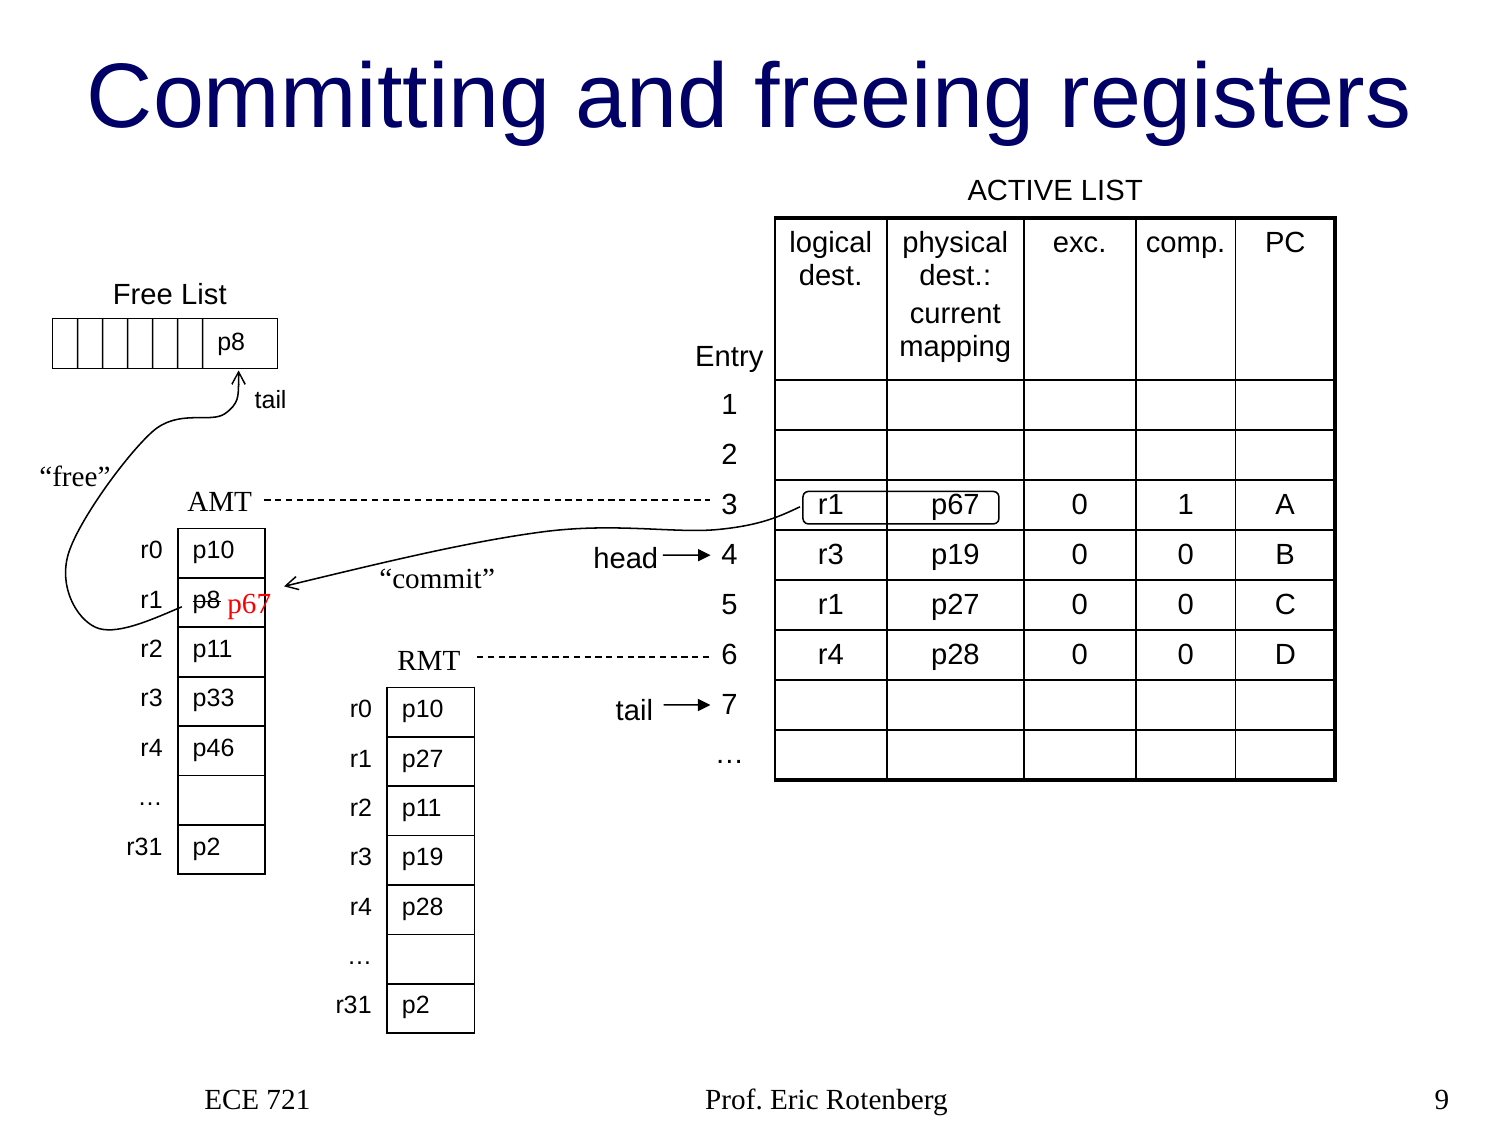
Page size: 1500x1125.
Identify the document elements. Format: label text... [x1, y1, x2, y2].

table_cell p19 [388, 836, 474, 884]
table_cell D [1236, 631, 1333, 679]
table_cell p19 [888, 531, 1023, 579]
table_header comp. [1137, 220, 1235, 379]
text_box [78, 318, 102, 369]
table_cell … [684, 730, 774, 780]
table_cell C [1236, 581, 1333, 629]
text_box [662, 548, 711, 562]
title Committing and freeing registers [0, 27, 1500, 154]
text_box [178, 318, 202, 369]
table_cell [1025, 681, 1135, 729]
table_cell 0 [1025, 631, 1135, 679]
table_cell [776, 731, 886, 778]
table_cell 6 [684, 630, 774, 680]
table_cell [1236, 431, 1333, 479]
table_cell r1 [133, 610, 177, 627]
text_box RMT [382, 634, 476, 684]
table_cell [1025, 381, 1135, 429]
table_cell r4 [776, 631, 886, 679]
table_header PC [1236, 220, 1333, 379]
table_cell [888, 431, 1023, 479]
table_cell p27 [888, 581, 1023, 629]
table_cell p11 [388, 787, 474, 835]
table_cell 0 [1025, 481, 1135, 529]
table_cell [1025, 731, 1135, 778]
table_cell B [1236, 531, 1333, 579]
table_cell r3 [90, 677, 177, 726]
table_cell 0 [1137, 581, 1235, 629]
table_header p10 [388, 688, 474, 736]
text_box [103, 318, 127, 369]
table_cell [1137, 381, 1235, 429]
table_cell [776, 381, 886, 429]
table_header logical dest. [776, 220, 886, 379]
table_cell 7 [684, 680, 774, 730]
table_cell r4 [90, 726, 177, 776]
table_cell p67 [888, 481, 1023, 529]
table_cell p8 [179, 579, 212, 626]
table_cell 0 [1025, 581, 1135, 629]
table_cell [1236, 681, 1333, 729]
table_header Entry [684, 218, 774, 380]
footer Prof. Eric Rotenberg [589, 1072, 1065, 1125]
table_cell r1 [299, 737, 386, 786]
table_cell 2 [684, 430, 774, 480]
table_cell r3 [299, 836, 386, 885]
text_box [153, 318, 177, 369]
table_cell r3 [776, 531, 886, 579]
text_box tail [600, 683, 669, 734]
table_cell … [90, 776, 177, 825]
table_cell r31 [299, 984, 386, 1033]
table_cell 0 [1025, 531, 1135, 579]
text_box p67 [212, 577, 287, 627]
text_box [802, 491, 999, 524]
table_header exc. [1025, 220, 1135, 379]
table_cell p2 [388, 985, 474, 1032]
table_cell 0 [1137, 631, 1235, 679]
table_cell r31 [90, 825, 177, 874]
table_cell 1 [1137, 481, 1235, 529]
text_box ACTIVE LIST [952, 164, 1159, 214]
table_cell [388, 935, 474, 983]
table_cell p28 [888, 631, 1023, 679]
table_cell r1 [776, 481, 886, 529]
table_cell r4 [299, 885, 386, 934]
table_cell p11 [179, 628, 264, 676]
table_cell … [299, 934, 386, 984]
table_cell [776, 431, 886, 479]
text_box p8 [202, 317, 261, 363]
text_box Free List [97, 268, 242, 318]
table_cell [179, 776, 264, 824]
table_cell [1137, 681, 1235, 729]
text_box [65, 370, 246, 630]
text_box tail [239, 375, 302, 421]
table_cell [888, 381, 1023, 429]
table_cell [1137, 431, 1235, 479]
text_box [52, 318, 77, 369]
table_cell r2 [90, 627, 177, 677]
table_cell 3 [684, 480, 774, 524]
table_cell p33 [179, 678, 264, 725]
table_cell r2 [299, 786, 386, 836]
text_box [203, 318, 278, 369]
table_header p10 [190, 529, 264, 577]
table_cell [888, 731, 1023, 778]
text_box [663, 698, 711, 712]
table_cell 0 [1137, 531, 1235, 579]
table_cell 5 [684, 580, 774, 630]
table_cell p27 [388, 738, 474, 785]
table_cell p28 [388, 886, 474, 934]
table_cell 1 [684, 380, 774, 430]
slide_number ECE 721 [189, 1072, 502, 1125]
table_cell [1236, 381, 1333, 429]
text_box [284, 567, 364, 591]
table_cell A [1236, 481, 1333, 529]
text_box AMT [202, 475, 267, 525]
table_cell [1025, 431, 1135, 479]
table_cell 4 [684, 530, 774, 580]
table_header r0 [299, 688, 386, 737]
table_cell 3 [724, 519, 774, 530]
table_cell p2 [179, 826, 264, 873]
slide_number 9 [1151, 1072, 1465, 1125]
text_box “free” [24, 449, 126, 500]
text_box head [578, 532, 674, 582]
table_cell p46 [179, 727, 264, 775]
table_cell [1137, 731, 1235, 778]
text_box “commit” [364, 551, 510, 602]
table_header physical dest.: current mapping [888, 220, 1023, 379]
table_cell [888, 681, 1023, 729]
table_cell r1 [776, 581, 886, 629]
table_cell [1236, 731, 1333, 778]
text_box [128, 318, 152, 369]
text_box [435, 506, 801, 552]
table_cell [776, 681, 886, 729]
